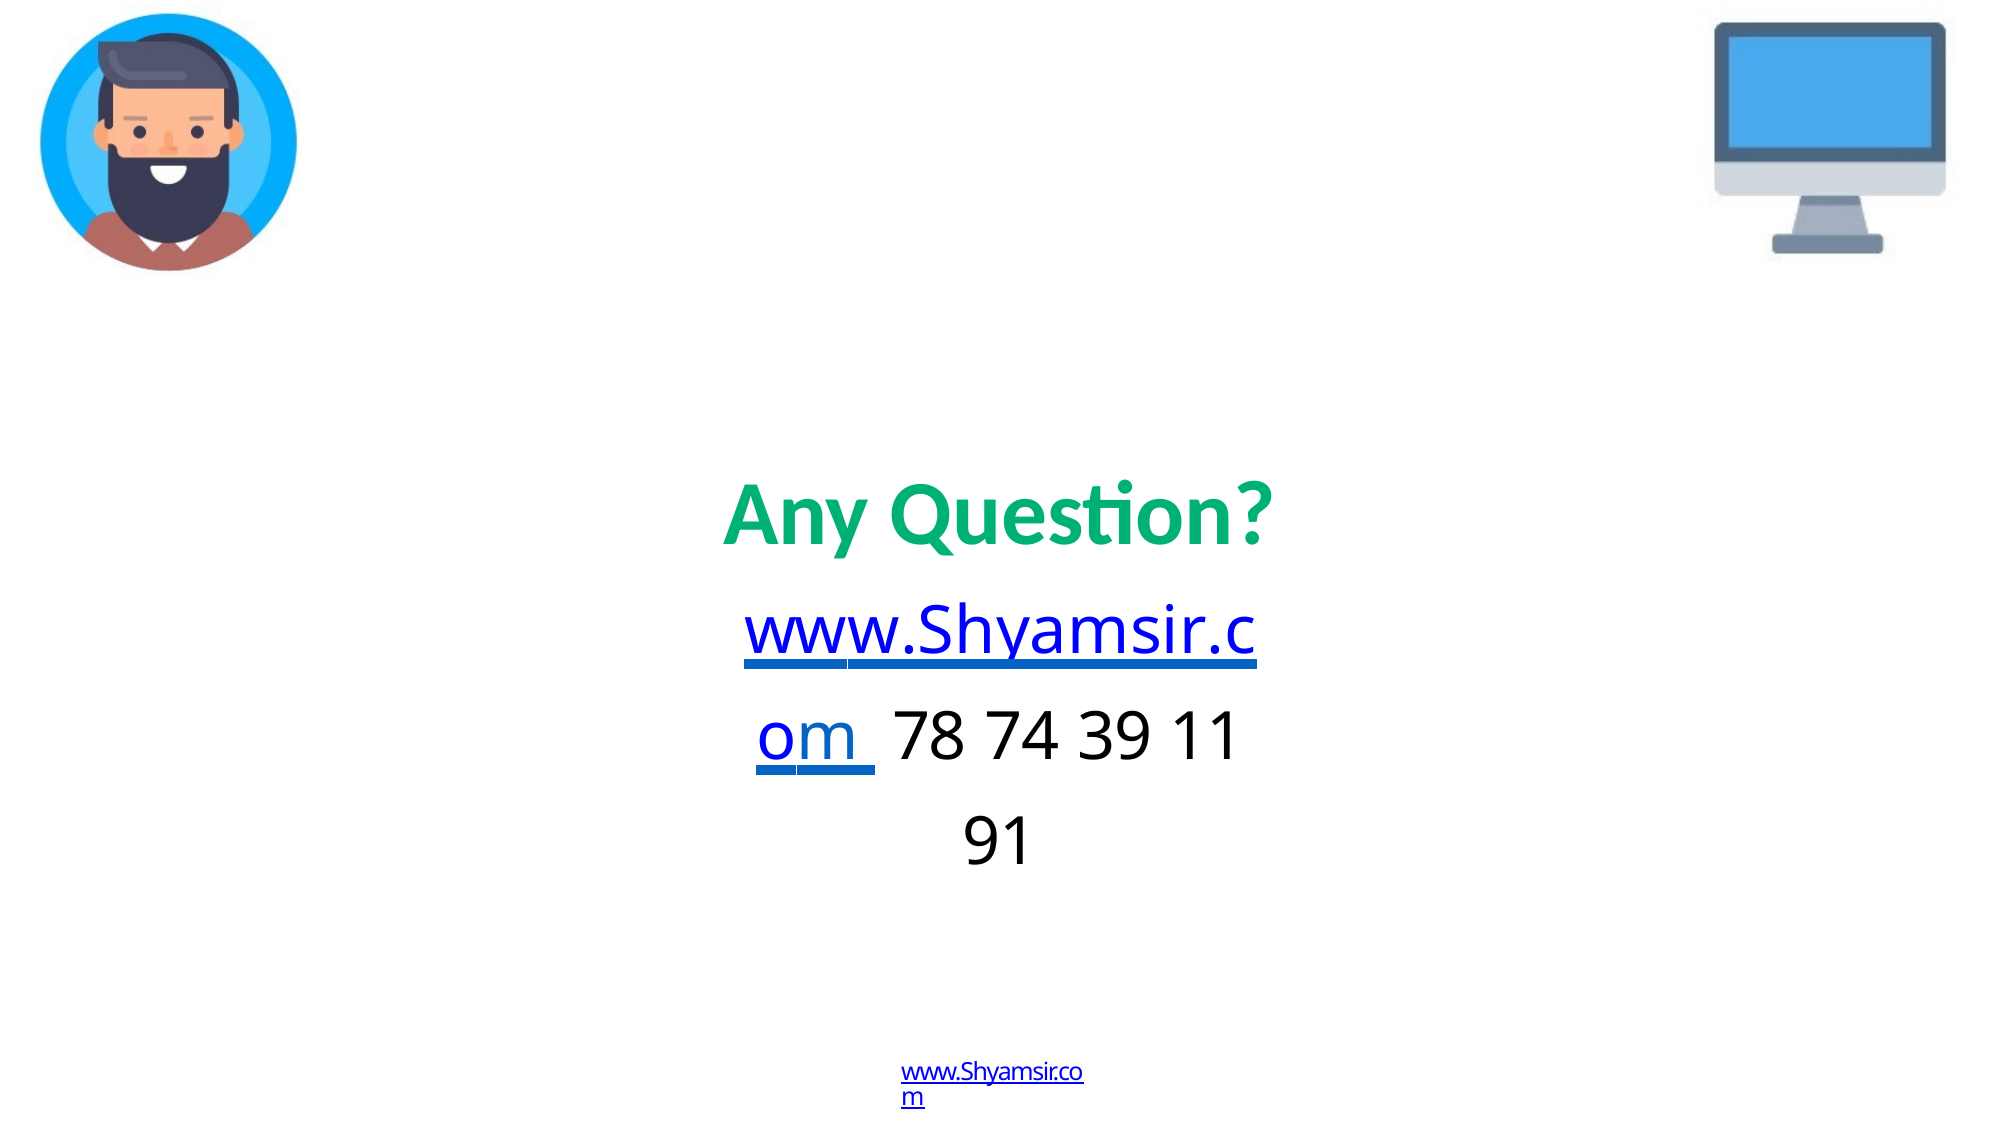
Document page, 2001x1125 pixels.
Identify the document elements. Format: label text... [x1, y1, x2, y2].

text_box [1695, 3, 1957, 263]
text_box [33, 3, 301, 276]
title Any Question? www.Shyamsir.com 78 74 39 11 91 [719, 419, 1281, 878]
text_box www.Shyamsir.com [899, 1054, 1101, 1090]
